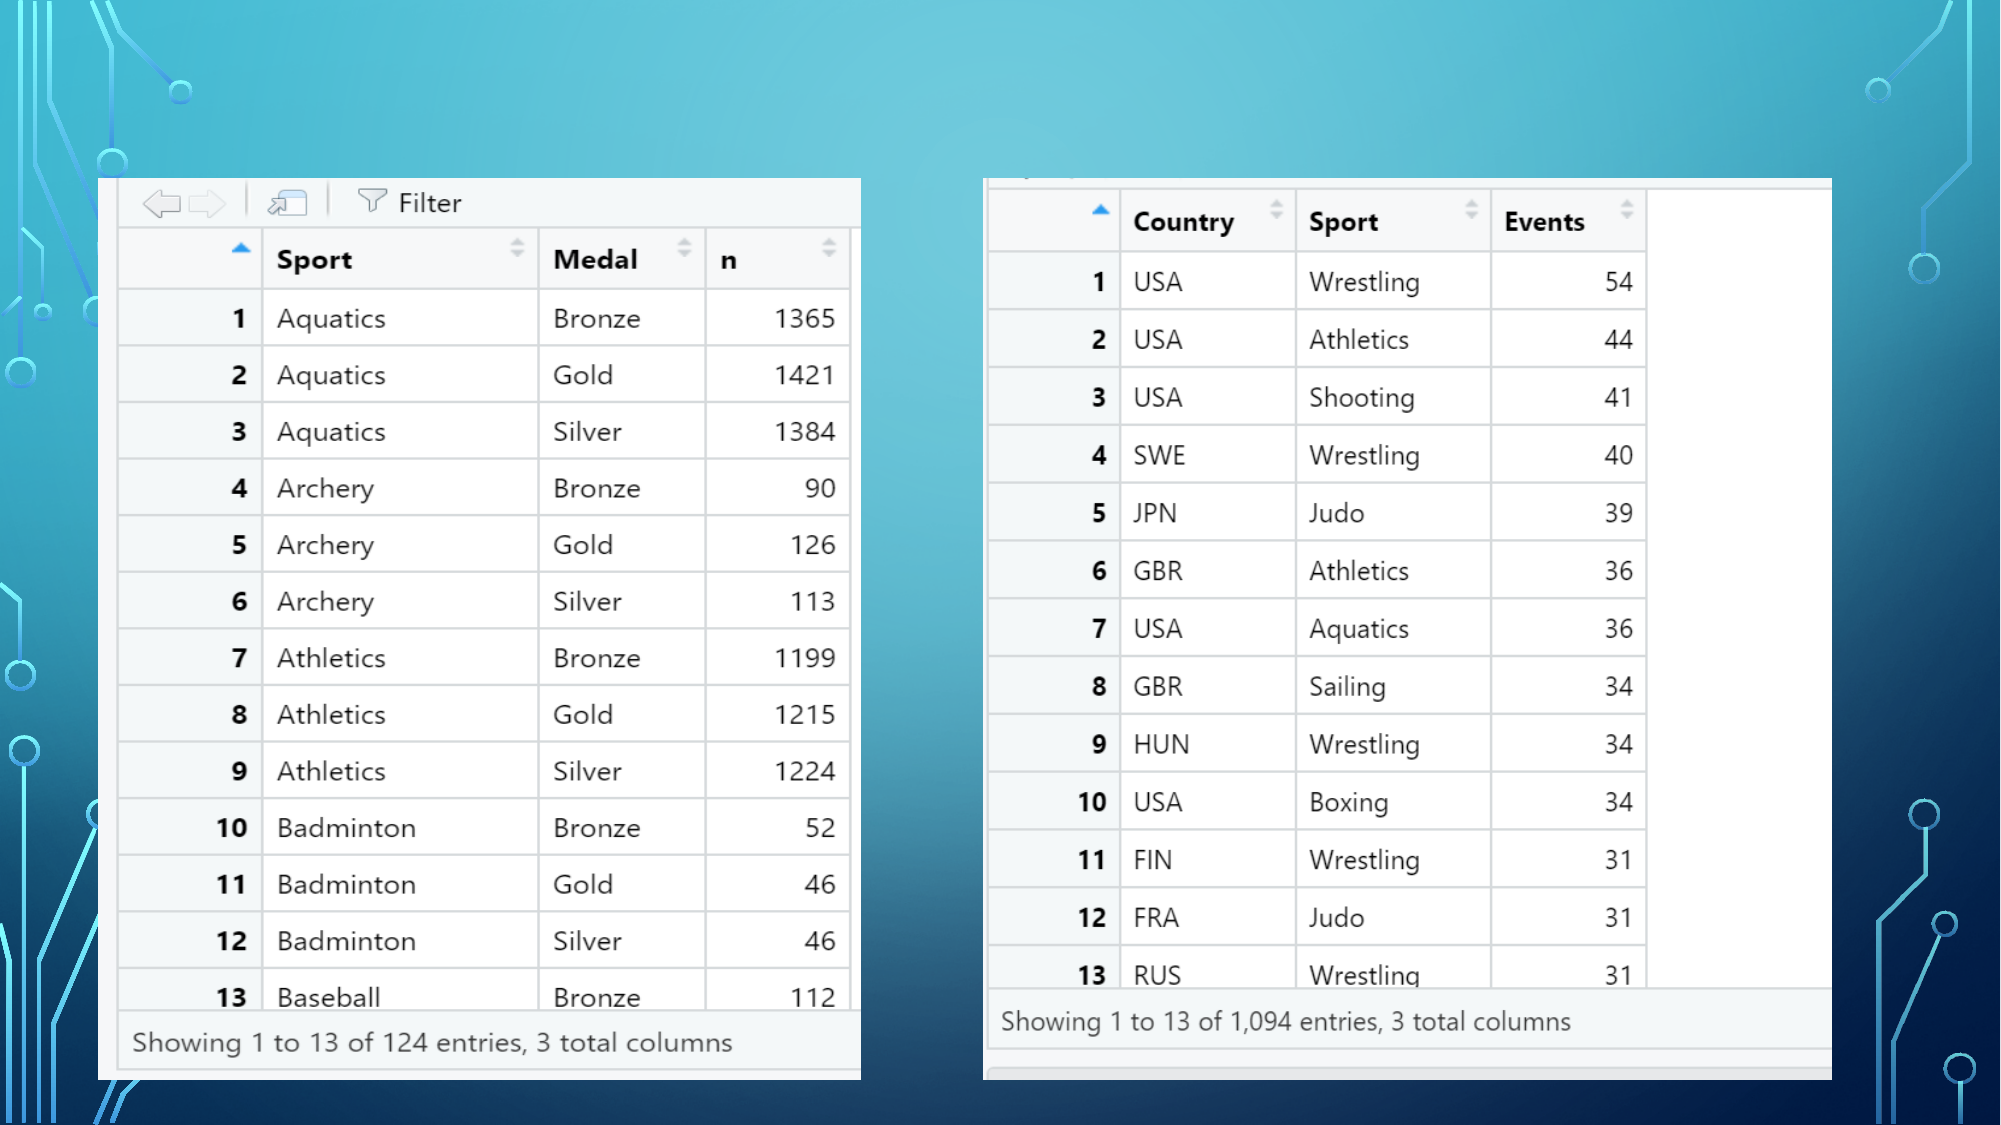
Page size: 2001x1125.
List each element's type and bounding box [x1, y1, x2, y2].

picture [982, 177, 1832, 1080]
picture [98, 177, 862, 1080]
